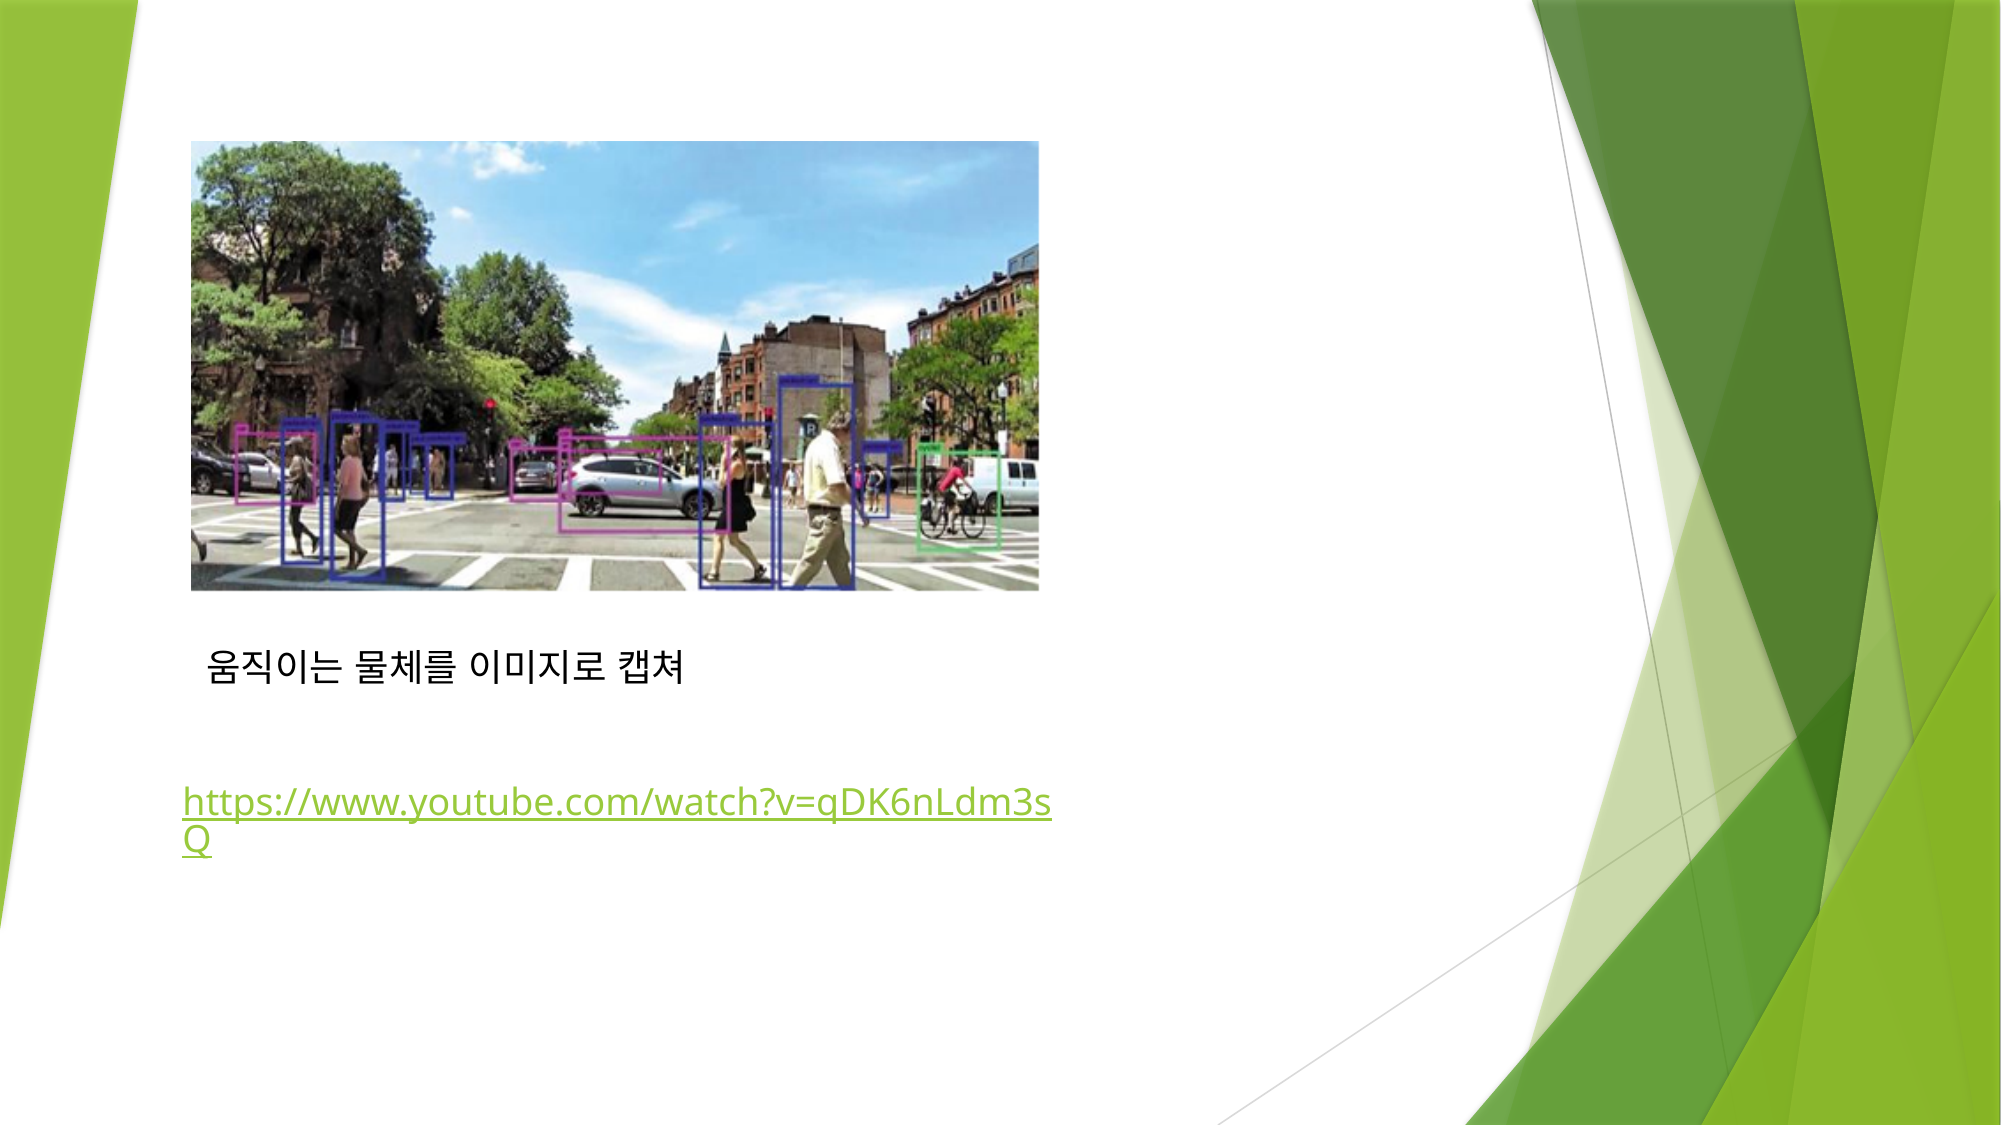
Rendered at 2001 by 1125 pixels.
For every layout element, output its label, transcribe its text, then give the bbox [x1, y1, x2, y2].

text_box 움직이는 물체를 이미지로 캡쳐 [191, 636, 1041, 697]
text_box https://www.youtube.com/watch?v=qDK6nLdm3sQ [167, 770, 1086, 837]
picture [191, 140, 1041, 594]
